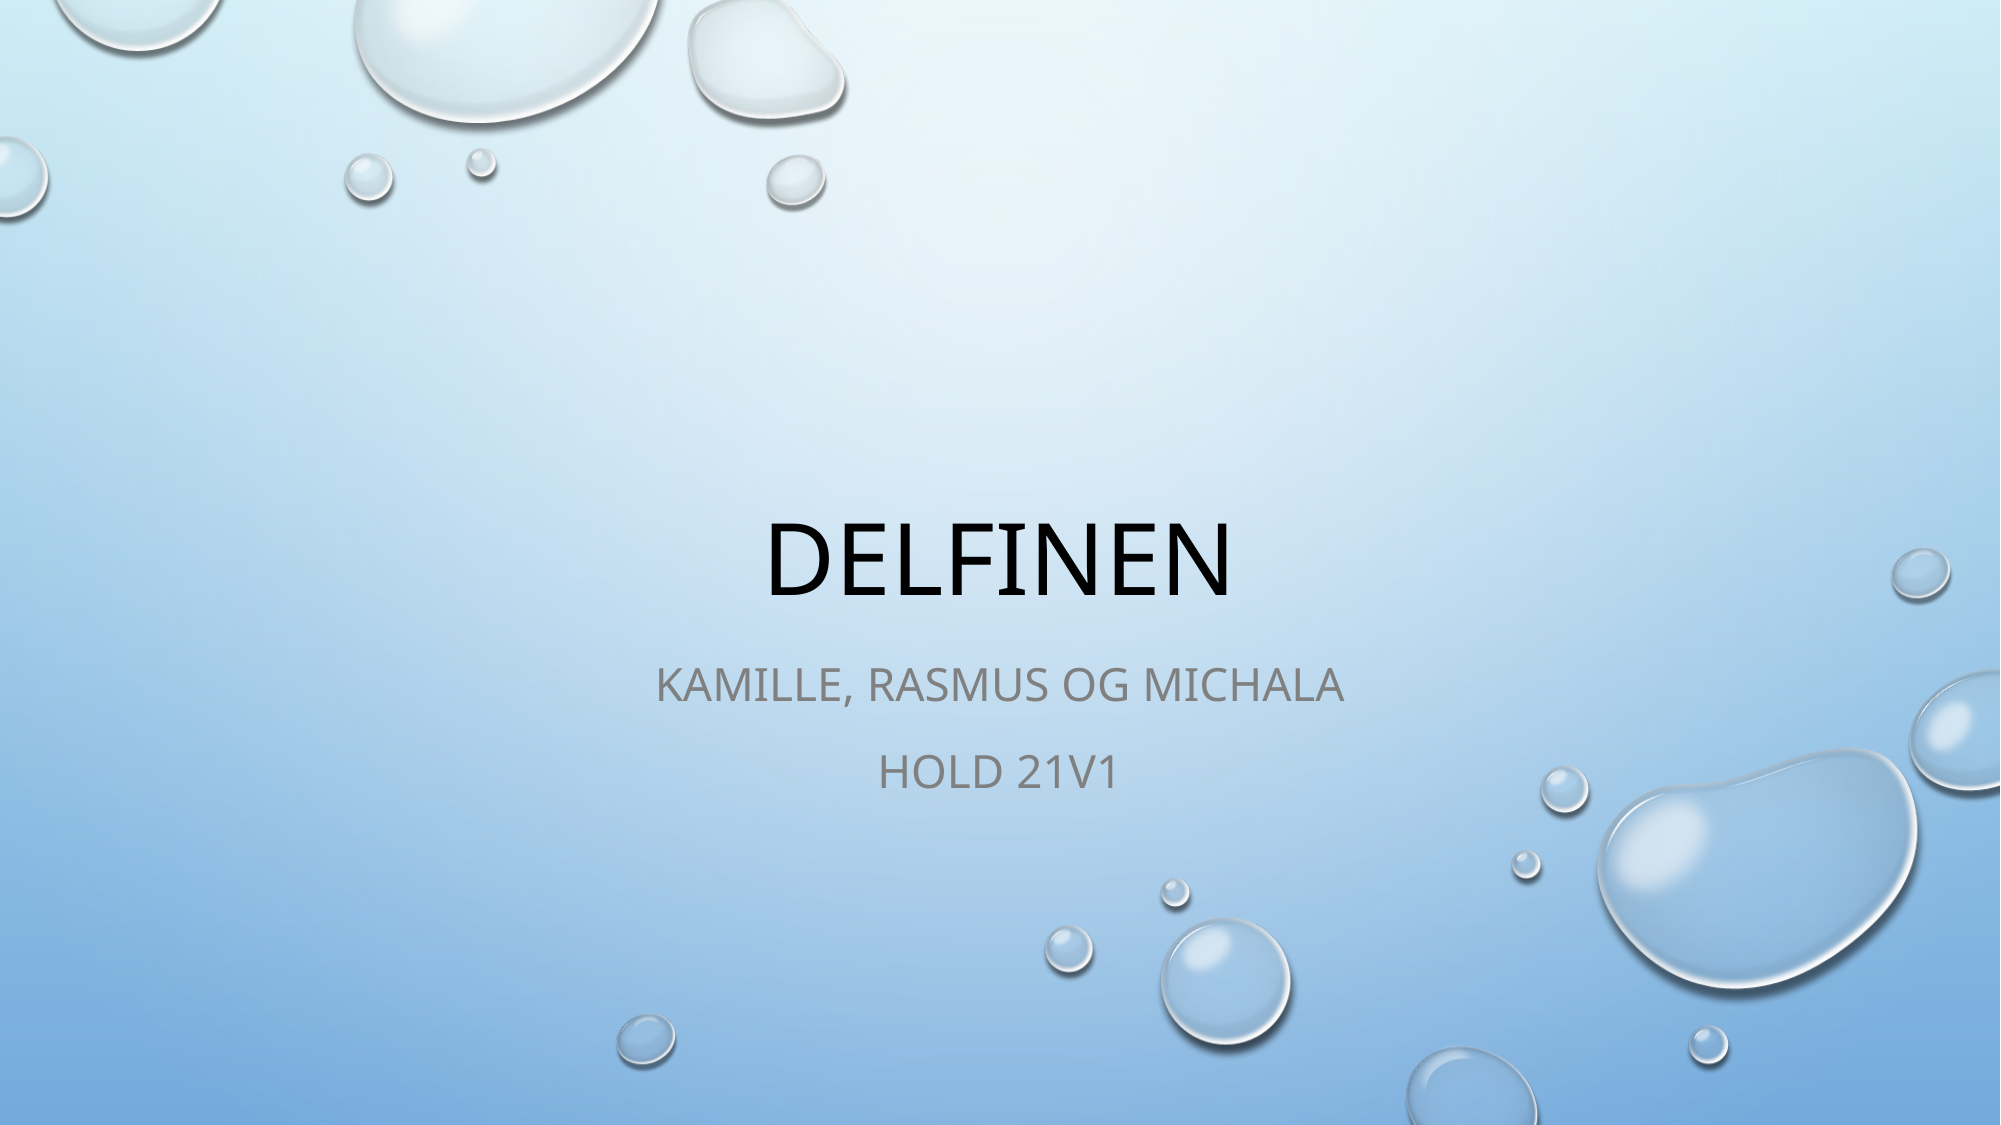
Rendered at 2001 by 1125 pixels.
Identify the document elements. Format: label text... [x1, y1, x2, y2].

picture [0, 0, 2000, 1125]
title Delfinen [287, 213, 1713, 625]
subtitle Kamille, rasmus og Michala Hold 21v1 [287, 637, 1713, 863]
